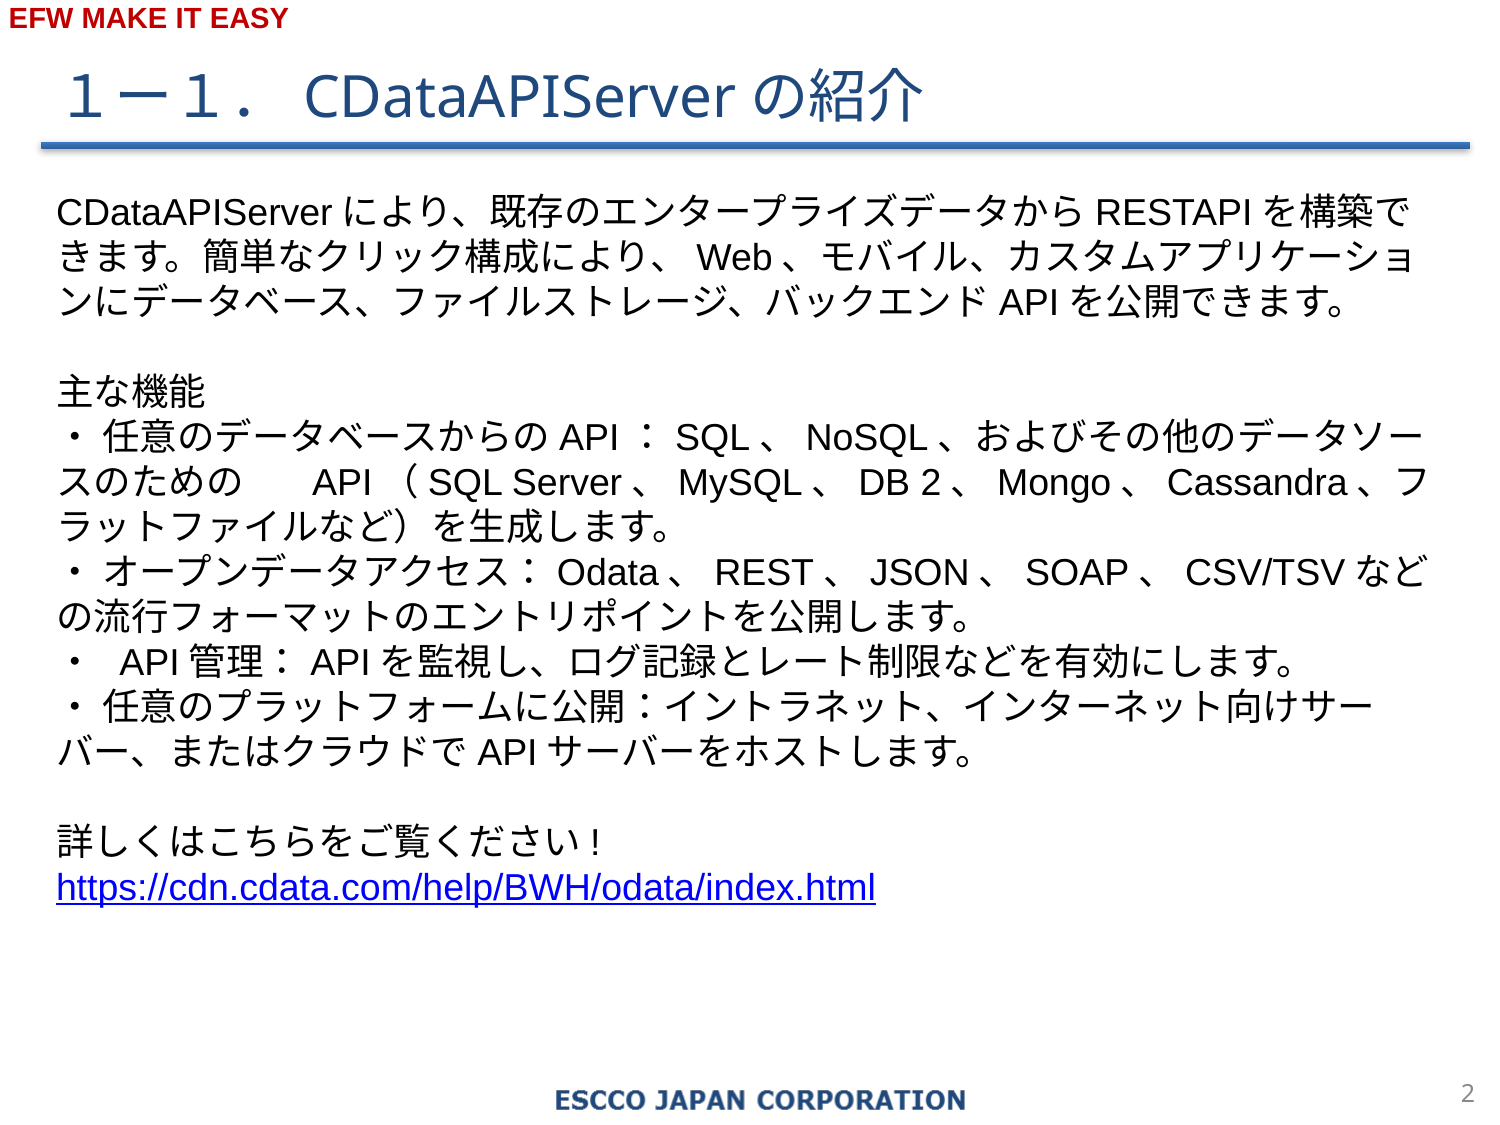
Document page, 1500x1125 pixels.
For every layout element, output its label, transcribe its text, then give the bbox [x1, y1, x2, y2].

text_box [25, 0, 76, 27]
text_box 1 [1139, 1065, 1490, 1125]
text_box CDataAPIServerにより、既存のエンタープライズデータからRESTAPIを構築できます。簡単なクリック構成により、Web、モバイル、カスタムアプリケーションにデータベース、ファイルストレージ、バックエンドAPIを公開できます。 主な機能 ・ 任意のデータベースからのAPI：SQL、NoSQL、およびその他のデータソースのための API（SQL Server、MySQL、DB 2、Mongo、Cassandra、フラットファイルなど）を生成します。 ・ オープンデータアクセス：Odata、REST、JSON、SOAP、CSV/TSVなどの流行フォーマットのエントリポイントを公開します。 ・ API管理：APIを監視し、ログ記録とレート制限などを有効にします。 ・ 任意のプラットフォームに公開：イントラネット、インターネット向けサーバー、またはクラウドでAPIサーバーをホストします。 詳しくはこちらをご覧ください! https://cdn.cdata.com/help/BWH/odata/index.html [41, 180, 1462, 916]
text_box [50, 1, 101, 52]
title １ー１．CDataAPIServerの紹介 [41, 44, 1392, 138]
picture [523, 1069, 999, 1125]
